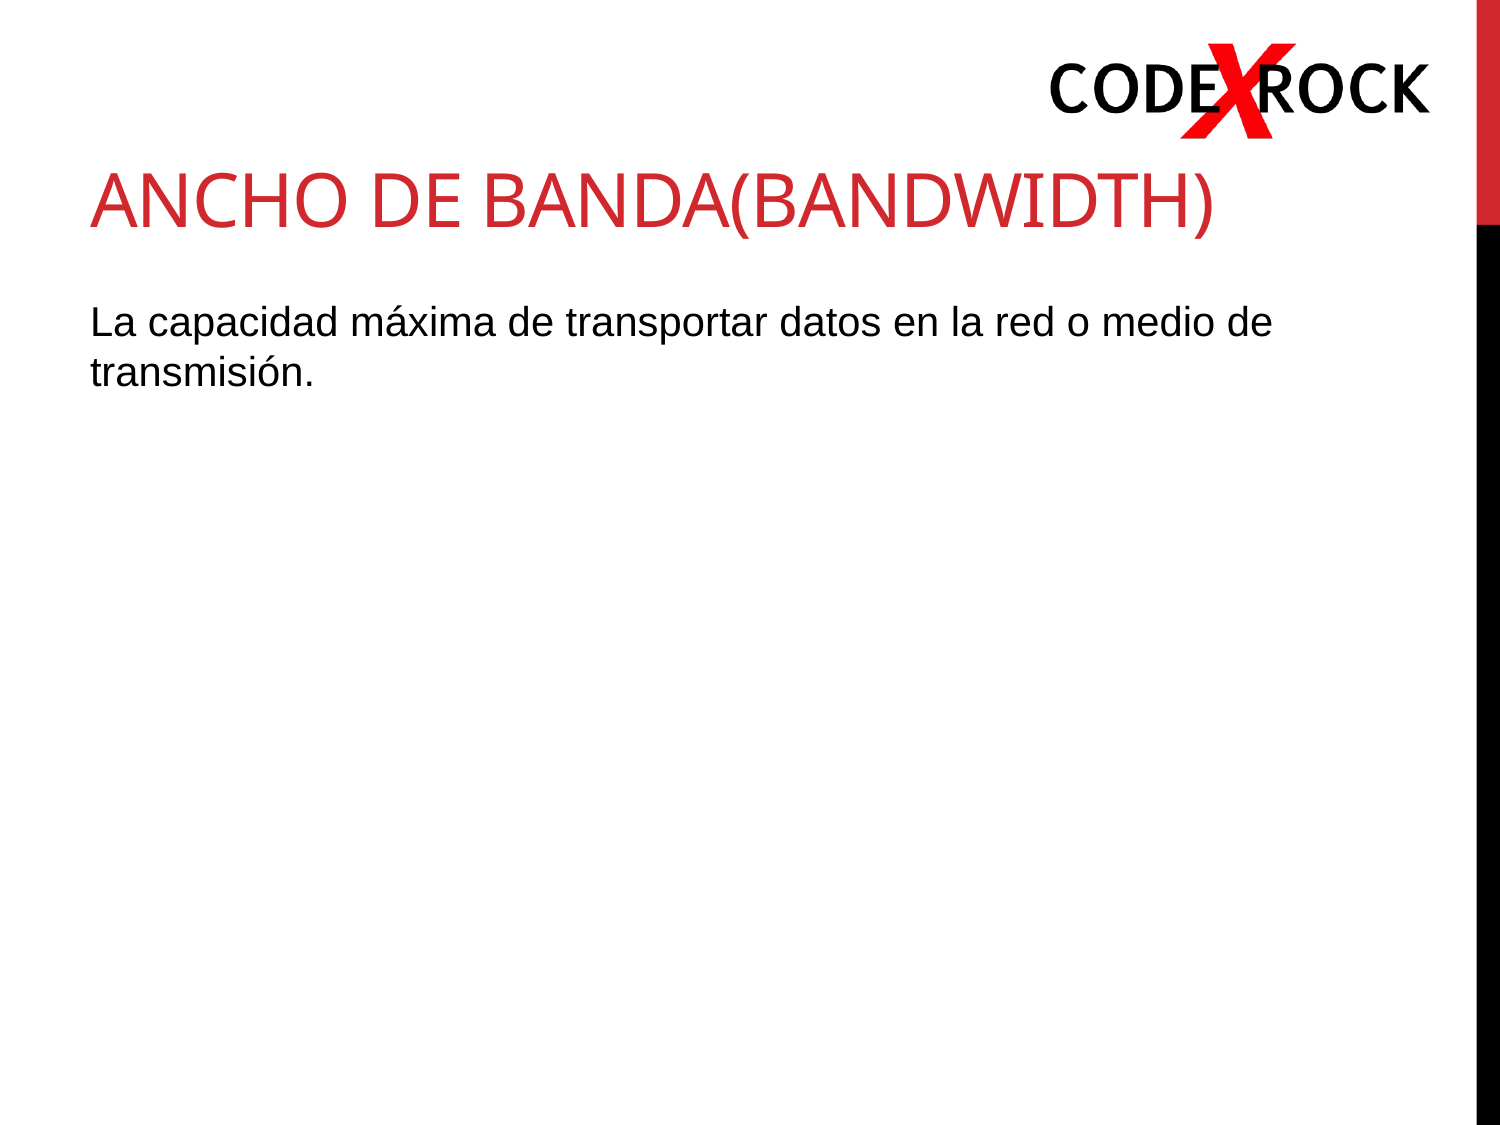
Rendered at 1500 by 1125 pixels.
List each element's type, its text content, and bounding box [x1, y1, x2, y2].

title ANCHO DE BANDA(bandwidth) [75, 25, 1474, 250]
picture [1037, 36, 1448, 146]
list La capacidad máxima de transportar datos en la red o medio de transmisión. [75, 287, 1325, 1005]
